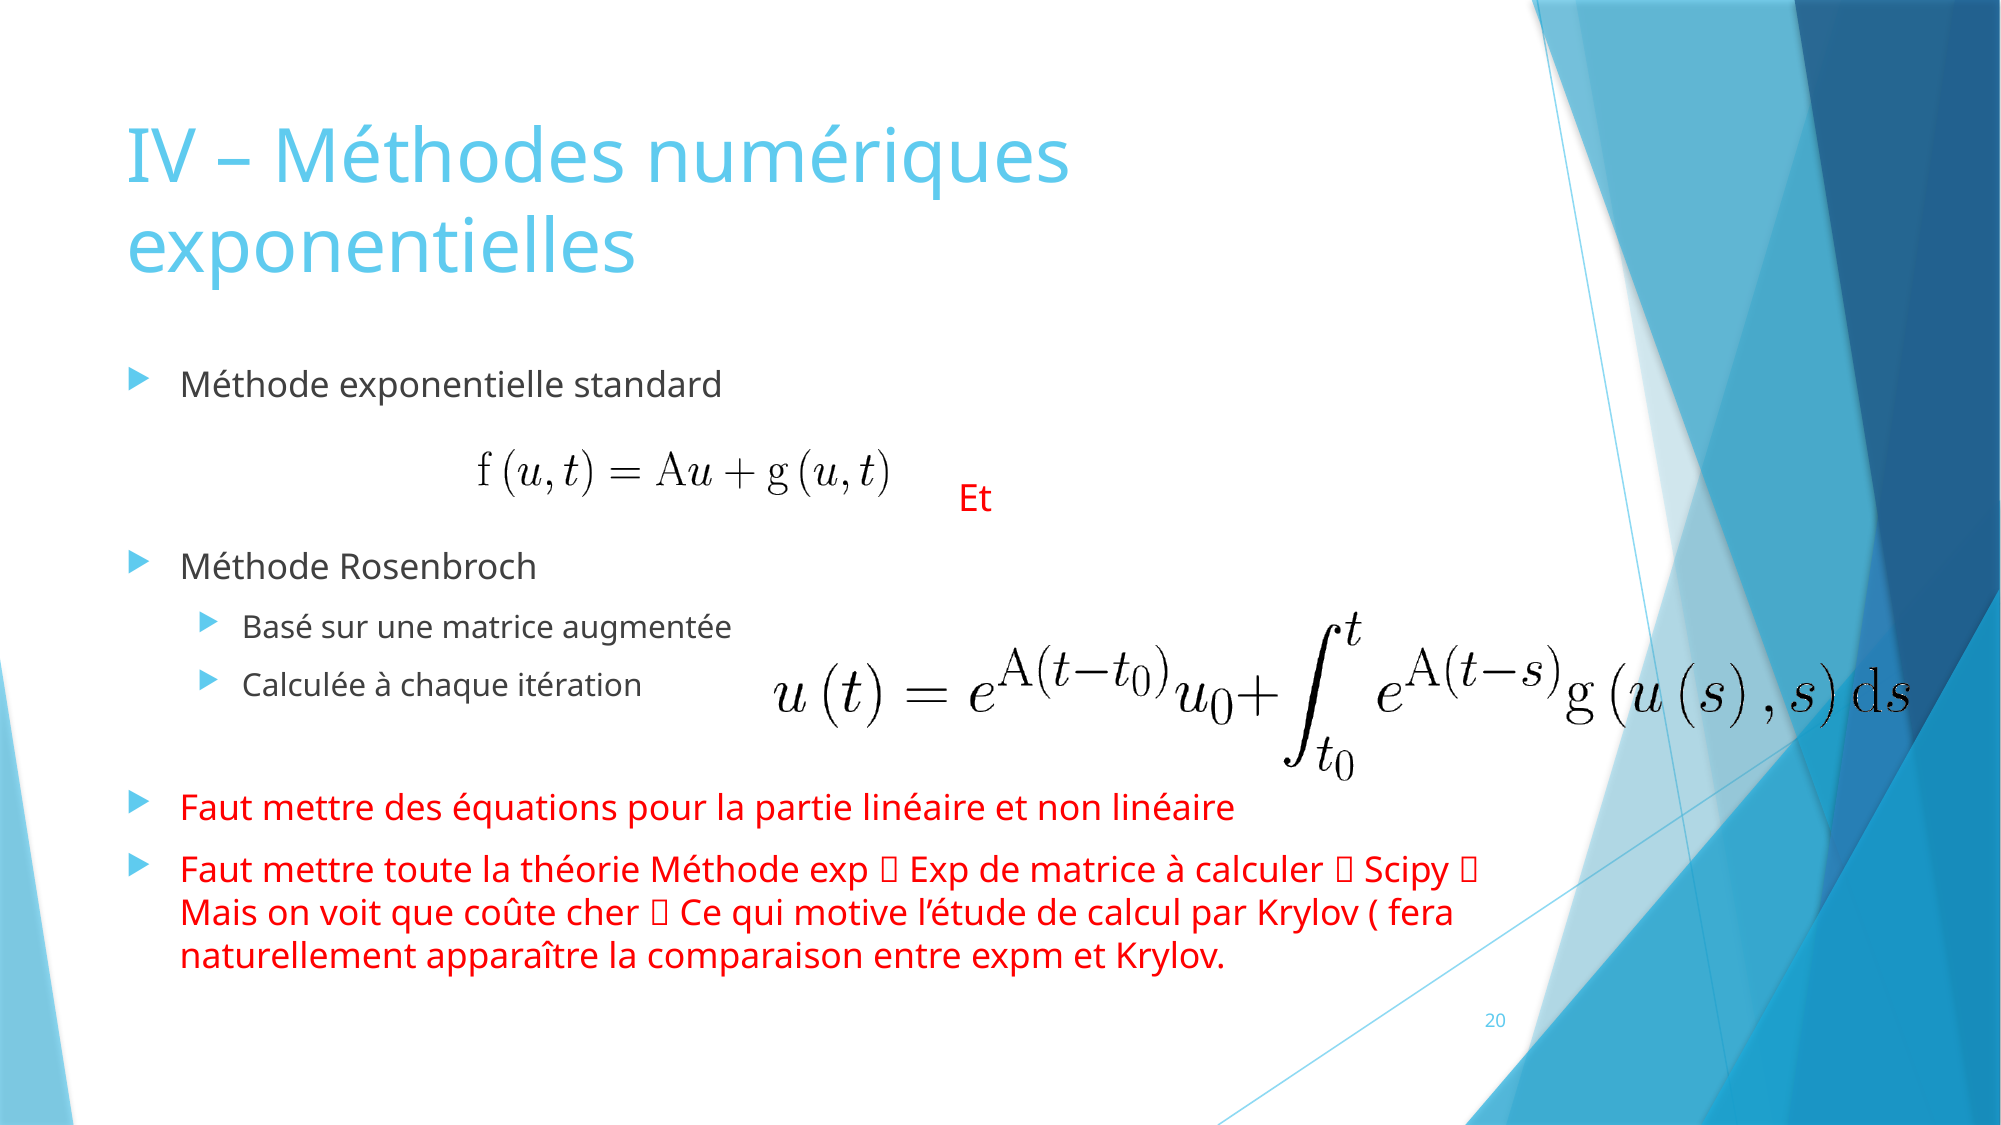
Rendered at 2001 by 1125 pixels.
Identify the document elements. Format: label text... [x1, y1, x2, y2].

picture [772, 610, 1910, 781]
picture [478, 449, 888, 497]
list Méthode exponentielle standard Méthode Rosenbroch Basé sur une matrice augmentée Calculée à chaque itération Faut mettre des équations pour la partie linéaire et non linéaire Faut mettre toute la théorie Méthode exp  Exp de matrice à calculer  Scipy  Mais on voit que coûte cher  Ce qui motive l’étude de calcul par Krylov ( fera naturellement apparaître la comparaison entre expm et Krylov. [111, 354, 1522, 992]
title IV – Méthodes numériques exponentielles [111, 99, 1522, 317]
slide_number 20 [1409, 991, 1522, 1051]
